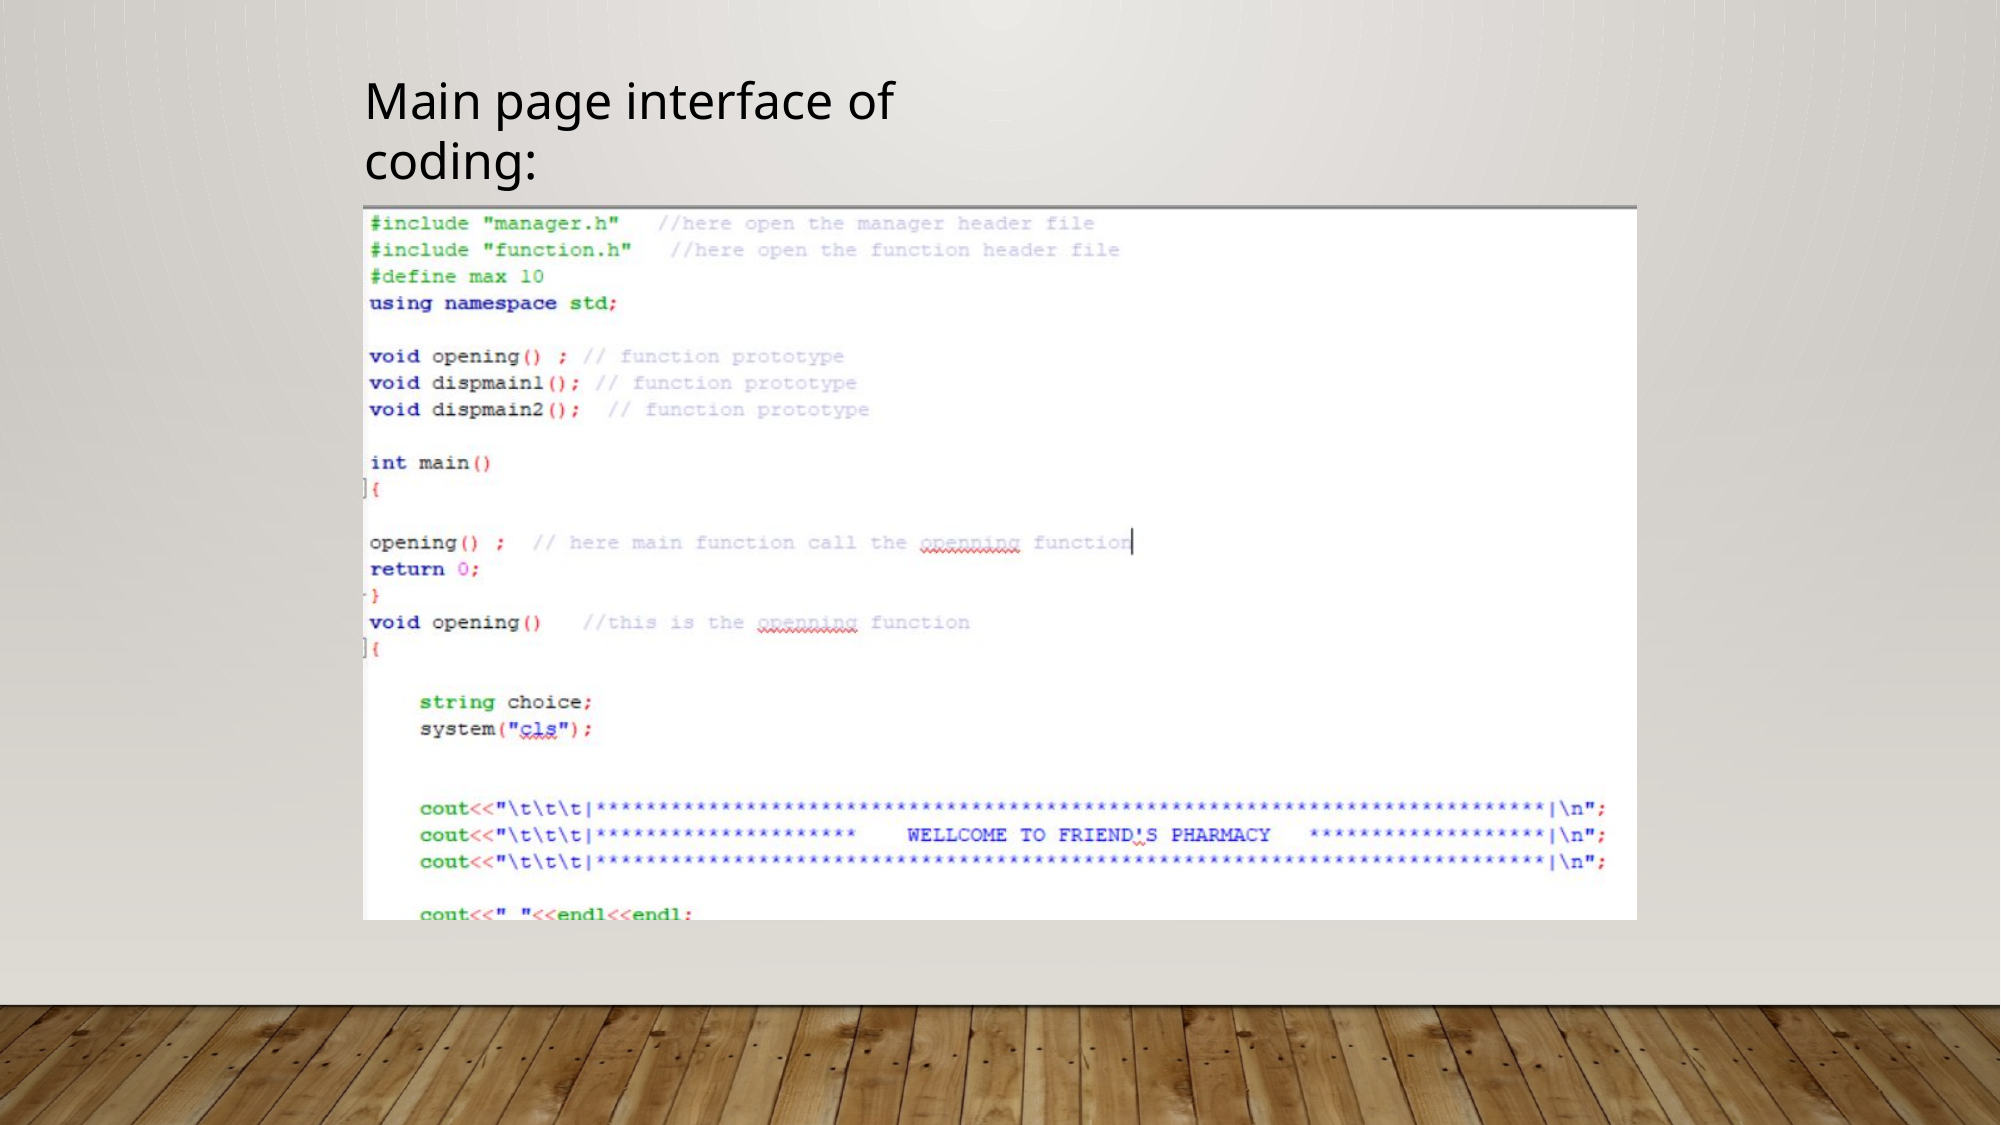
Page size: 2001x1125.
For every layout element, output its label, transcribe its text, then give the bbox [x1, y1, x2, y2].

picture [363, 205, 1637, 920]
picture [0, 1005, 2000, 1125]
text_box Main page interface of coding: [350, 62, 1000, 198]
